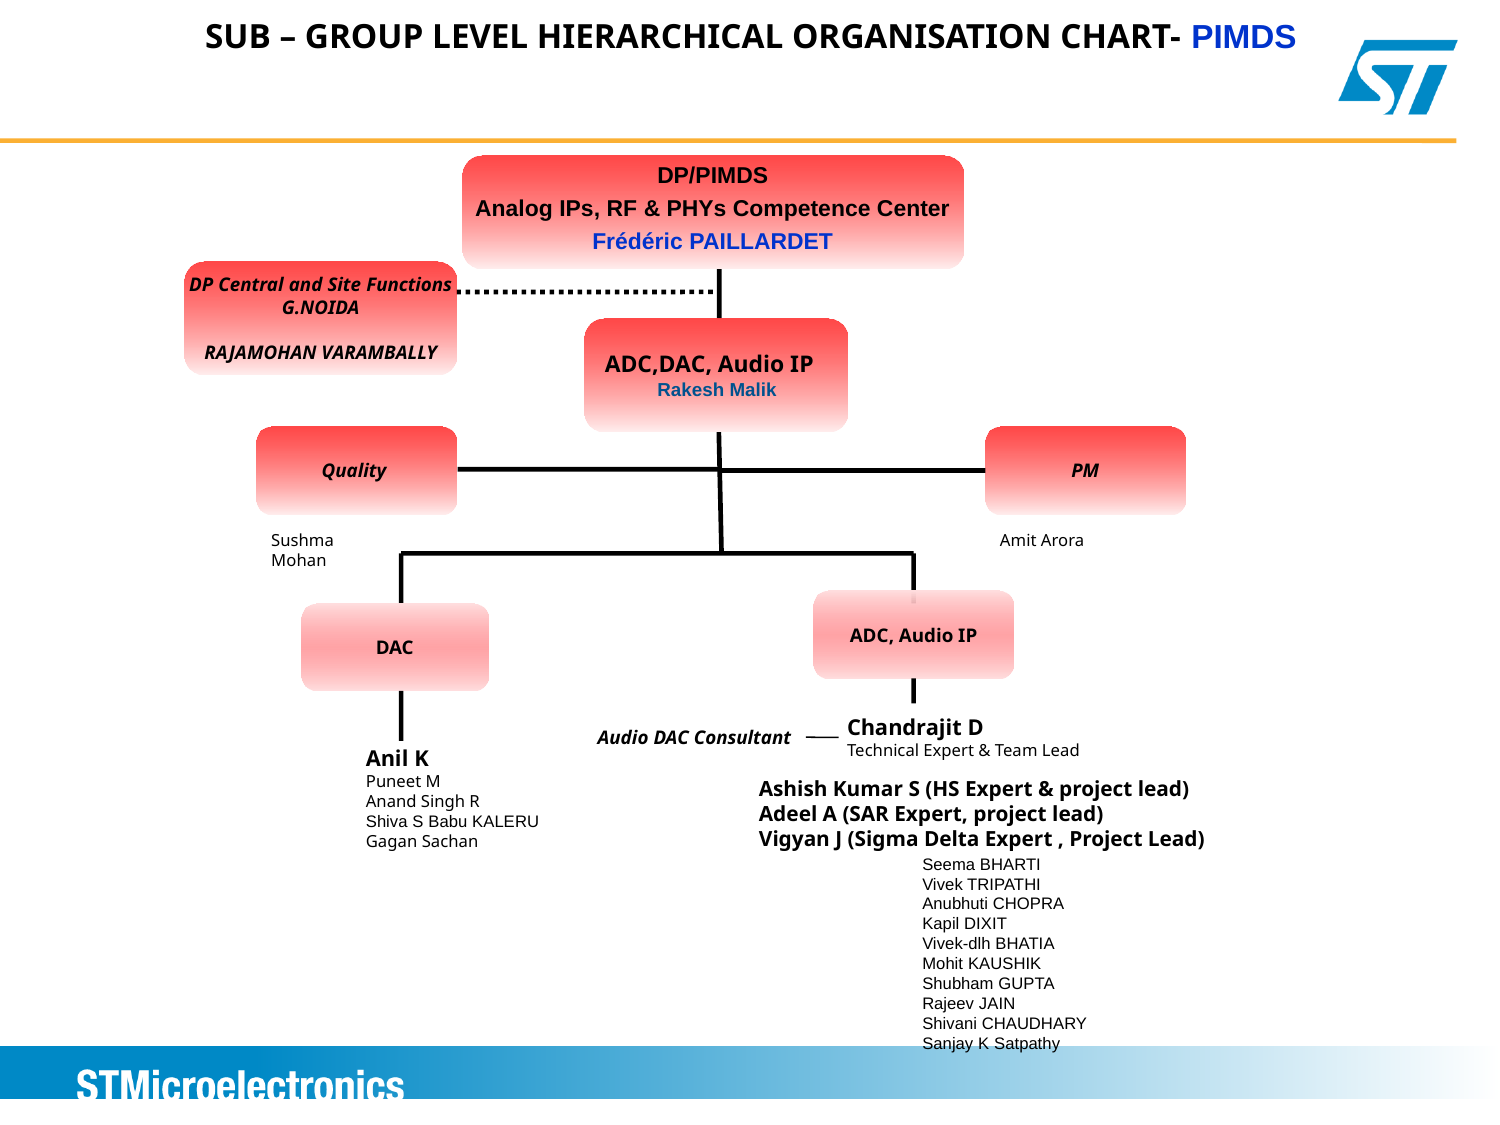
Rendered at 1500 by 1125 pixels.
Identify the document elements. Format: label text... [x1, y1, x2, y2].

text_box DAC [301, 603, 489, 691]
text_box Ashish Kumar S (HS Expert & project lead) Adeel A (SAR Expert, project lead) Vigyan J (Sigma Delta Expert , Project Lead) [744, 768, 1227, 859]
text_box Chandrajit D Technical Expert & Team Lead [832, 706, 1195, 768]
text_box Quality [256, 426, 457, 515]
picture [1328, 37, 1462, 117]
text_box ADC,DAC, Audio IP Rakesh Malik [584, 318, 848, 432]
text_box SUB – GROUP LEVEL HIERARCHICAL ORGANISATION CHART- PIMDS [88, 0, 1414, 88]
text_box Seema BHARTI Vivek TRIPATHI Anubhuti CHOPRA Kapil DIXIT Vivek-dlh BHATIA Mohit KAUSHIK Shubham GUPTA Rajeev JAIN Shivani CHAUDHARY Sanjay K Satpathy [907, 859, 1112, 1101]
text_box DP Central and Site Functions G.NOIDA RAJAMOHAN VARAMBALLY [184, 261, 457, 375]
text_box PM [985, 426, 1186, 515]
text_box Sushma Mohan [256, 502, 402, 598]
text_box DP/PIMDS Analog IPs, RF & PHYs Competence Center Frédéric PAILLARDET [462, 155, 964, 269]
text_box Anil K Puneet M Anand Singh R Shiva S Babu KALERU Gagan Sachan [351, 737, 565, 859]
text_box Audio DAC Consultant [582, 718, 806, 756]
text_box Amit Arora [985, 502, 1114, 578]
text_box ADC, Audio IP [813, 590, 1014, 679]
picture [1112, 1046, 1500, 1101]
picture [0, 1046, 907, 1101]
